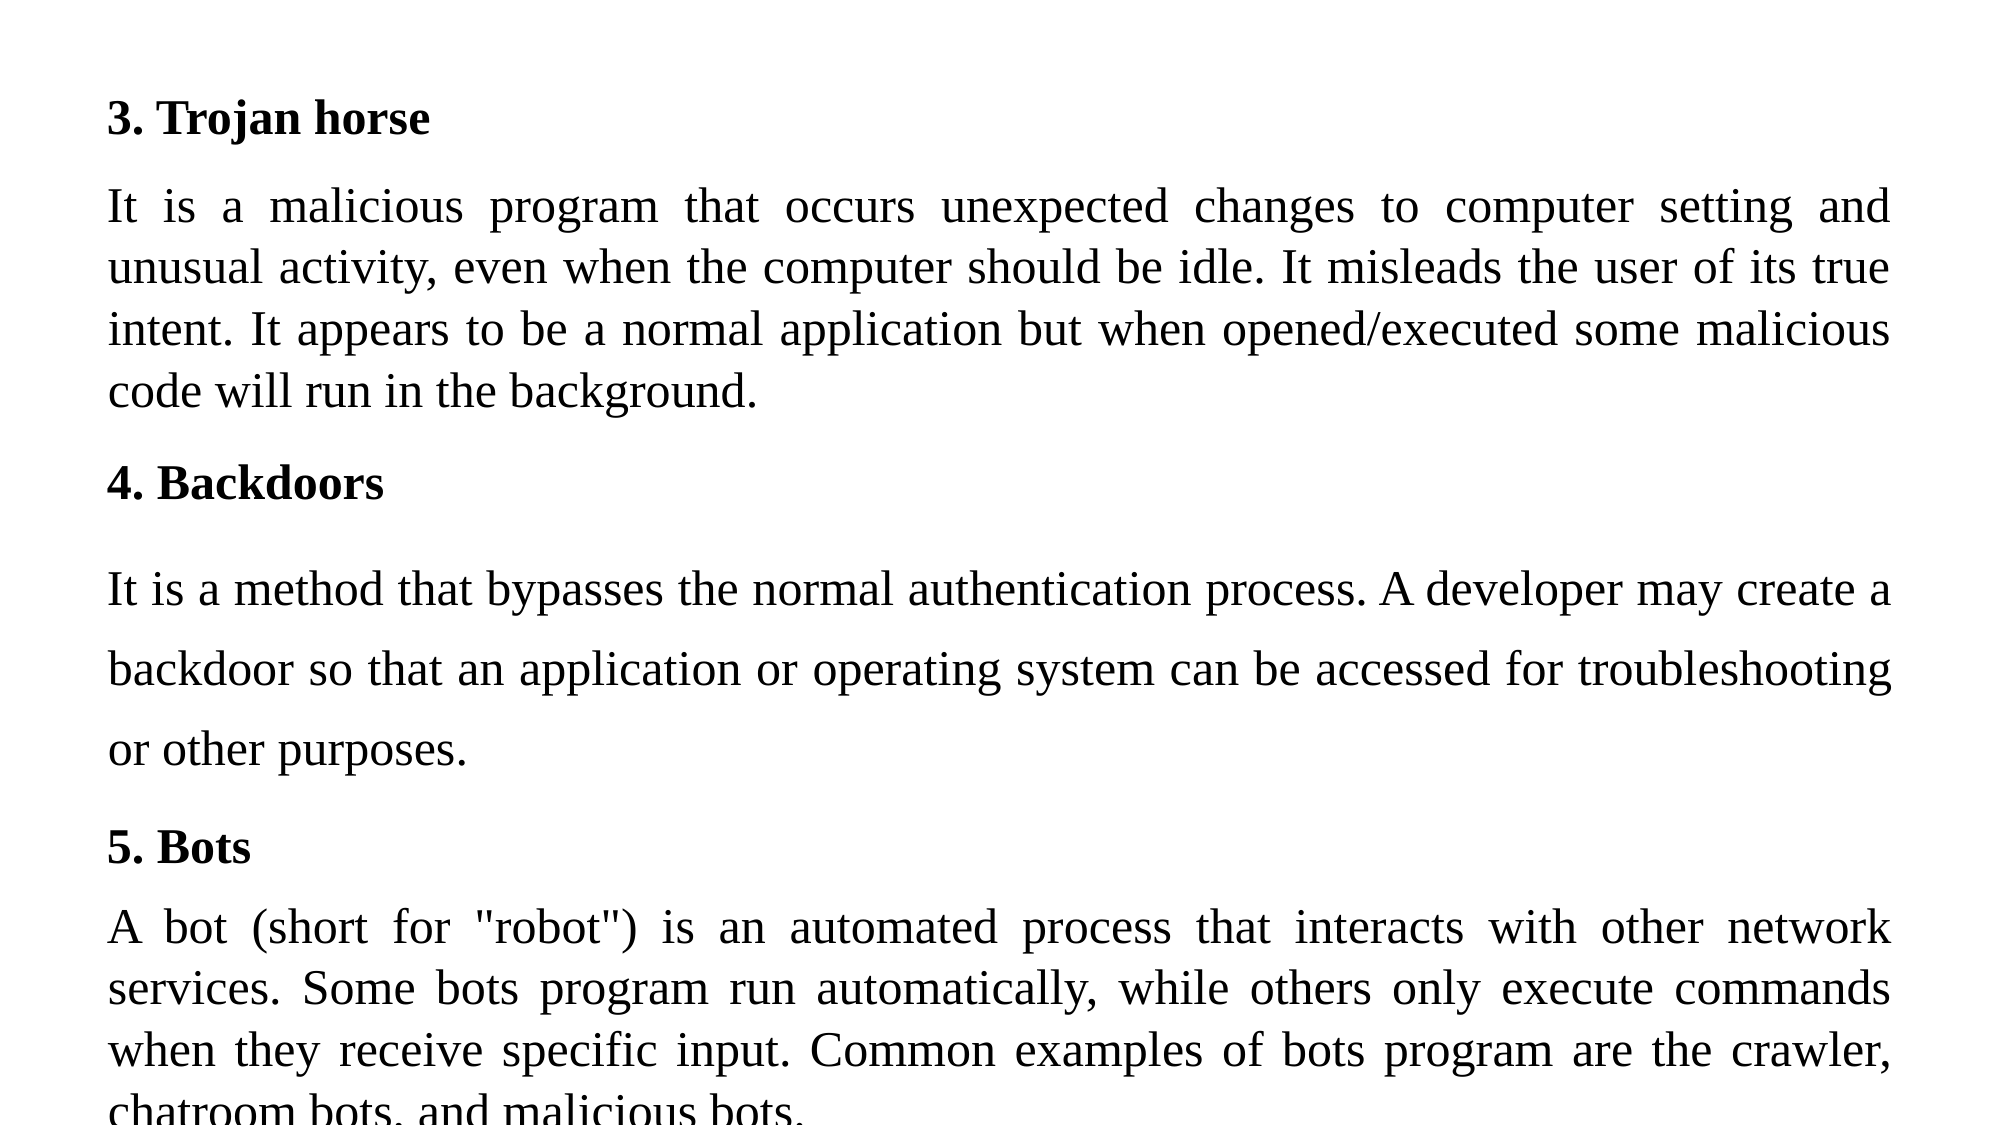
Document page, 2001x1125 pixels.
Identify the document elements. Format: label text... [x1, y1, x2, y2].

text_box 3. Trojan horse It is a malicious program that occurs unexpected changes to computer setting and unusual activity, even when the computer should be idle. It misleads the user of its true intent. It appears to be a normal application but when opened/executed some malicious code will run in the background. 4. Backdoors It is a method that bypasses the normal authentication process. A developer may create a backdoor so that an application or operating system can be accessed for troubleshooting or other purposes. 5. Bots A bot (short for "robot") is an automated process that interacts with other network services. Some bots program run automatically, while others only execute commands when they receive specific input. Common examples of bots program are the crawler, chatroom bots, and malicious bots. [35, 72, 1927, 1125]
